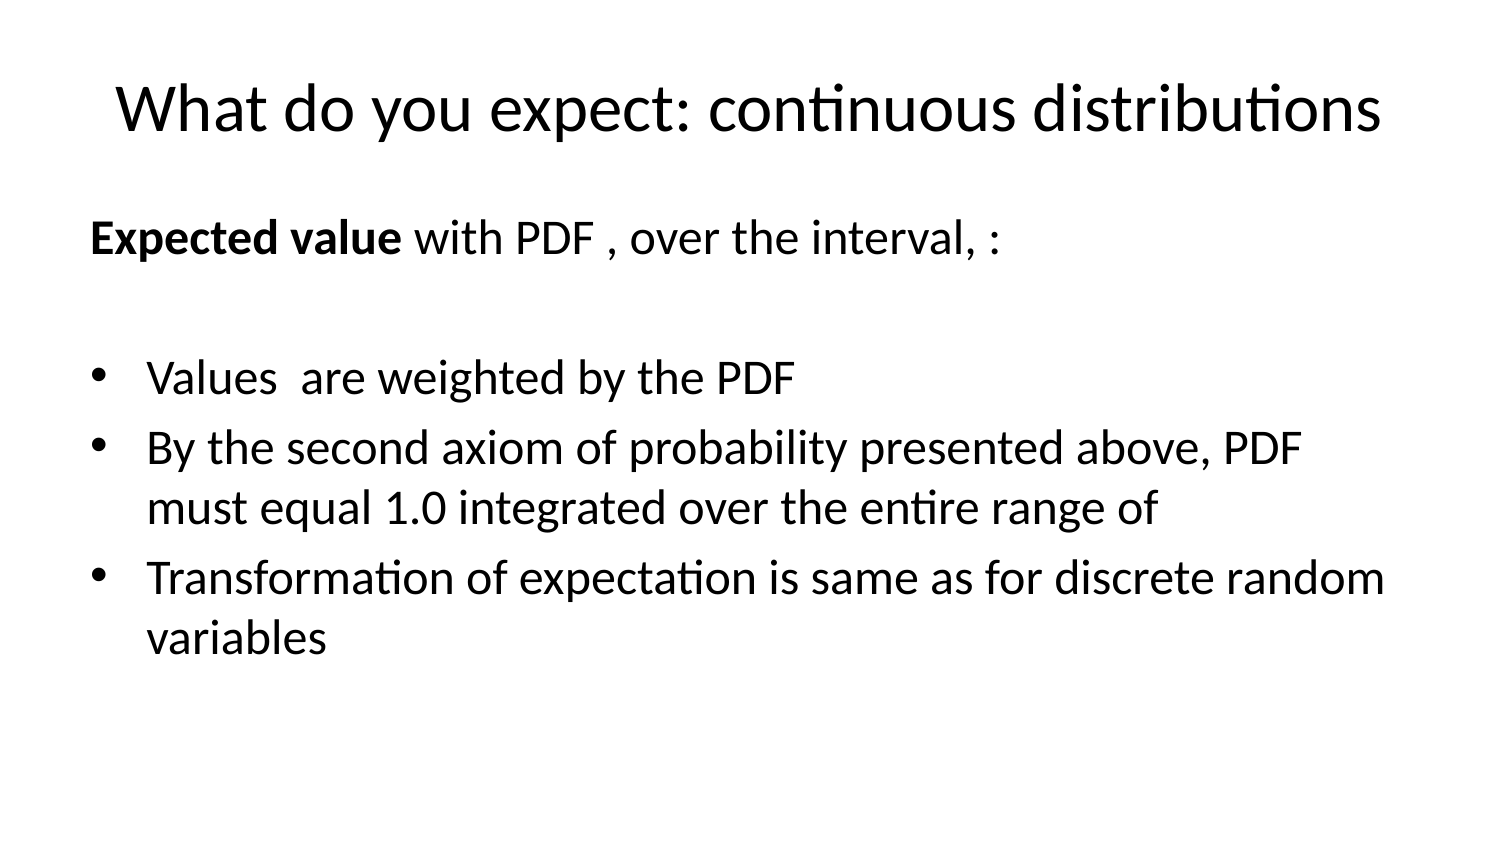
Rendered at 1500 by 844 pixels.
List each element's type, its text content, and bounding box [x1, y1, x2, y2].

title What do you expect: continuous distributions [75, 33, 1425, 175]
